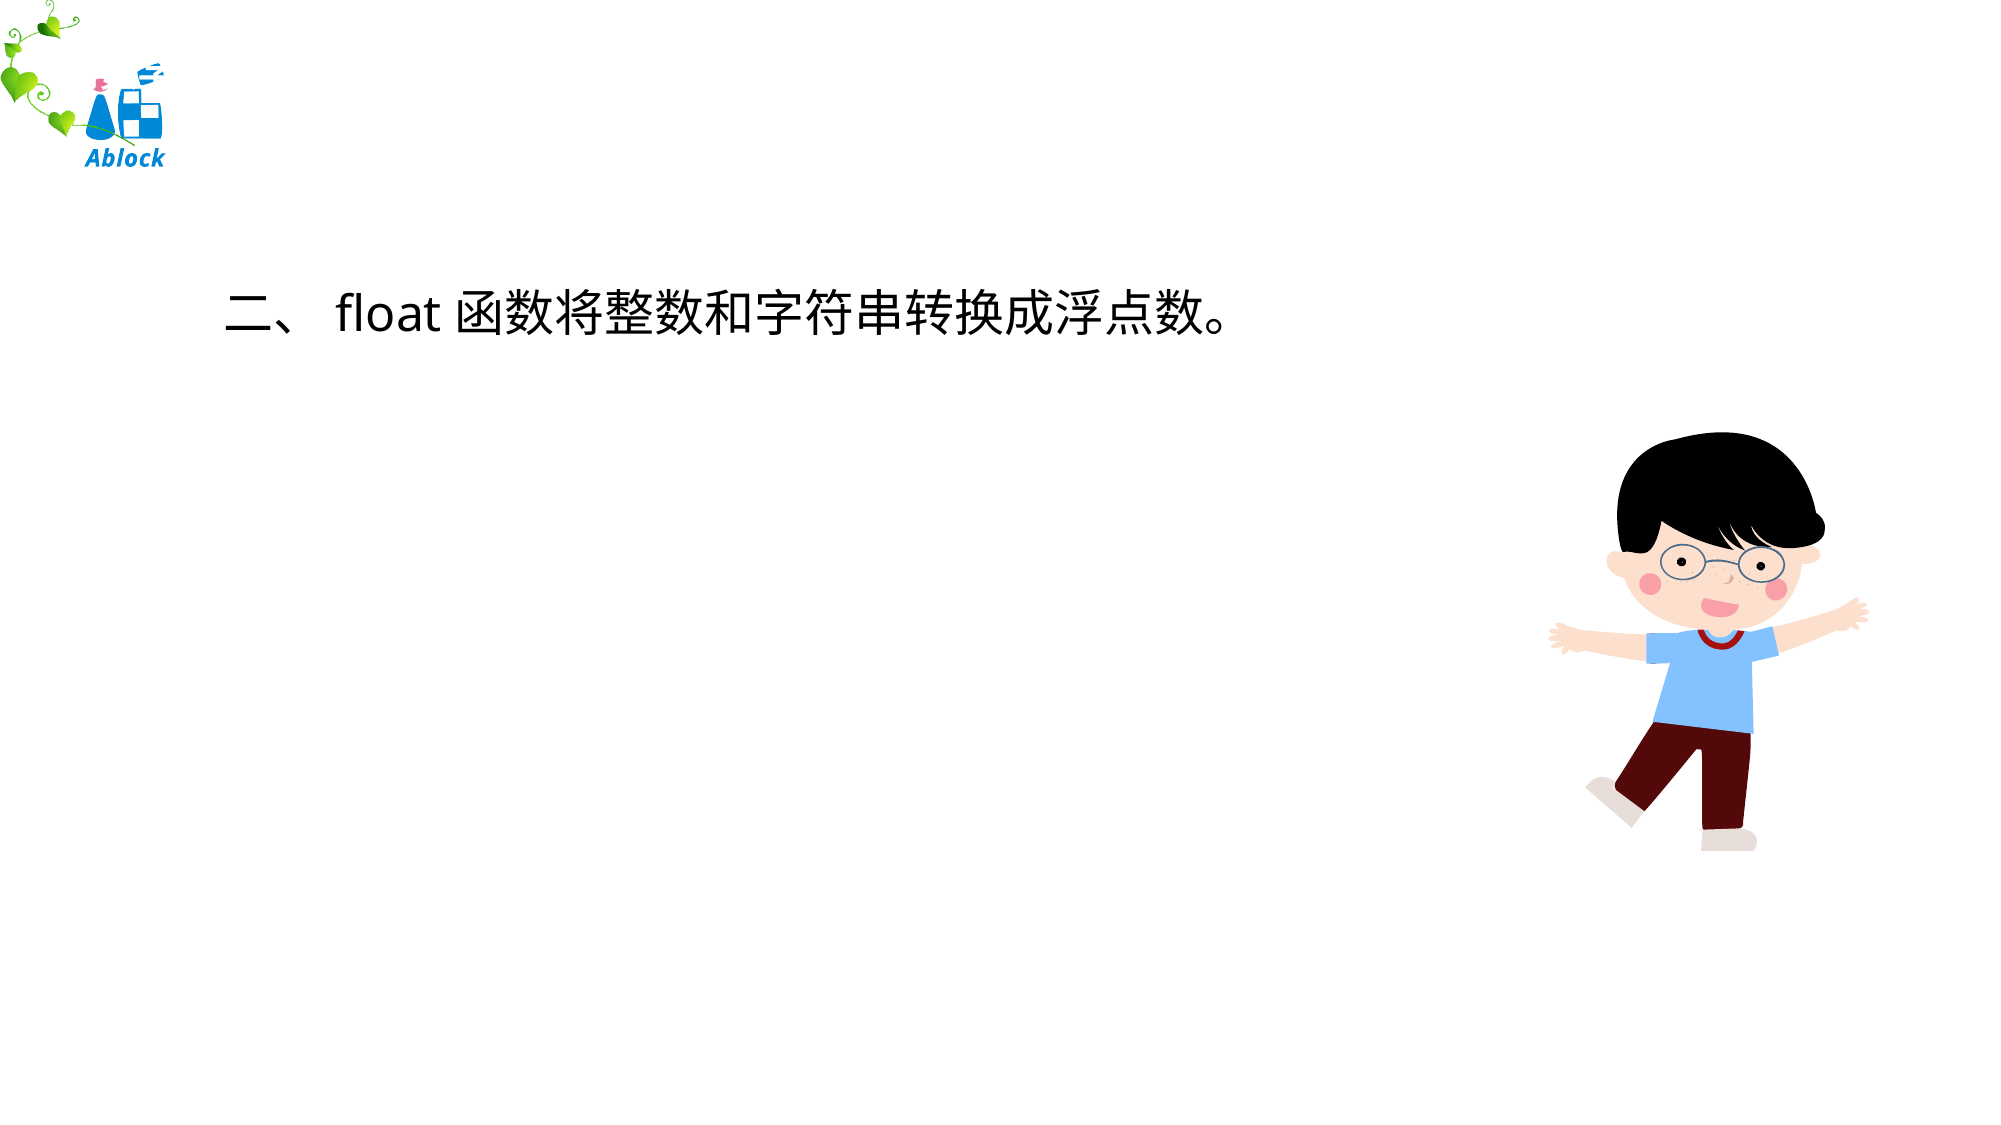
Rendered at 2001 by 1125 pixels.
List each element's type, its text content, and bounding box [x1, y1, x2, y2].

picture [1548, 432, 1870, 851]
picture [0, 0, 221, 209]
text_box 猜数字 [135, 42, 537, 103]
text_box 二、float函数将整数和字符串转换成浮点数。 [209, 273, 1391, 349]
